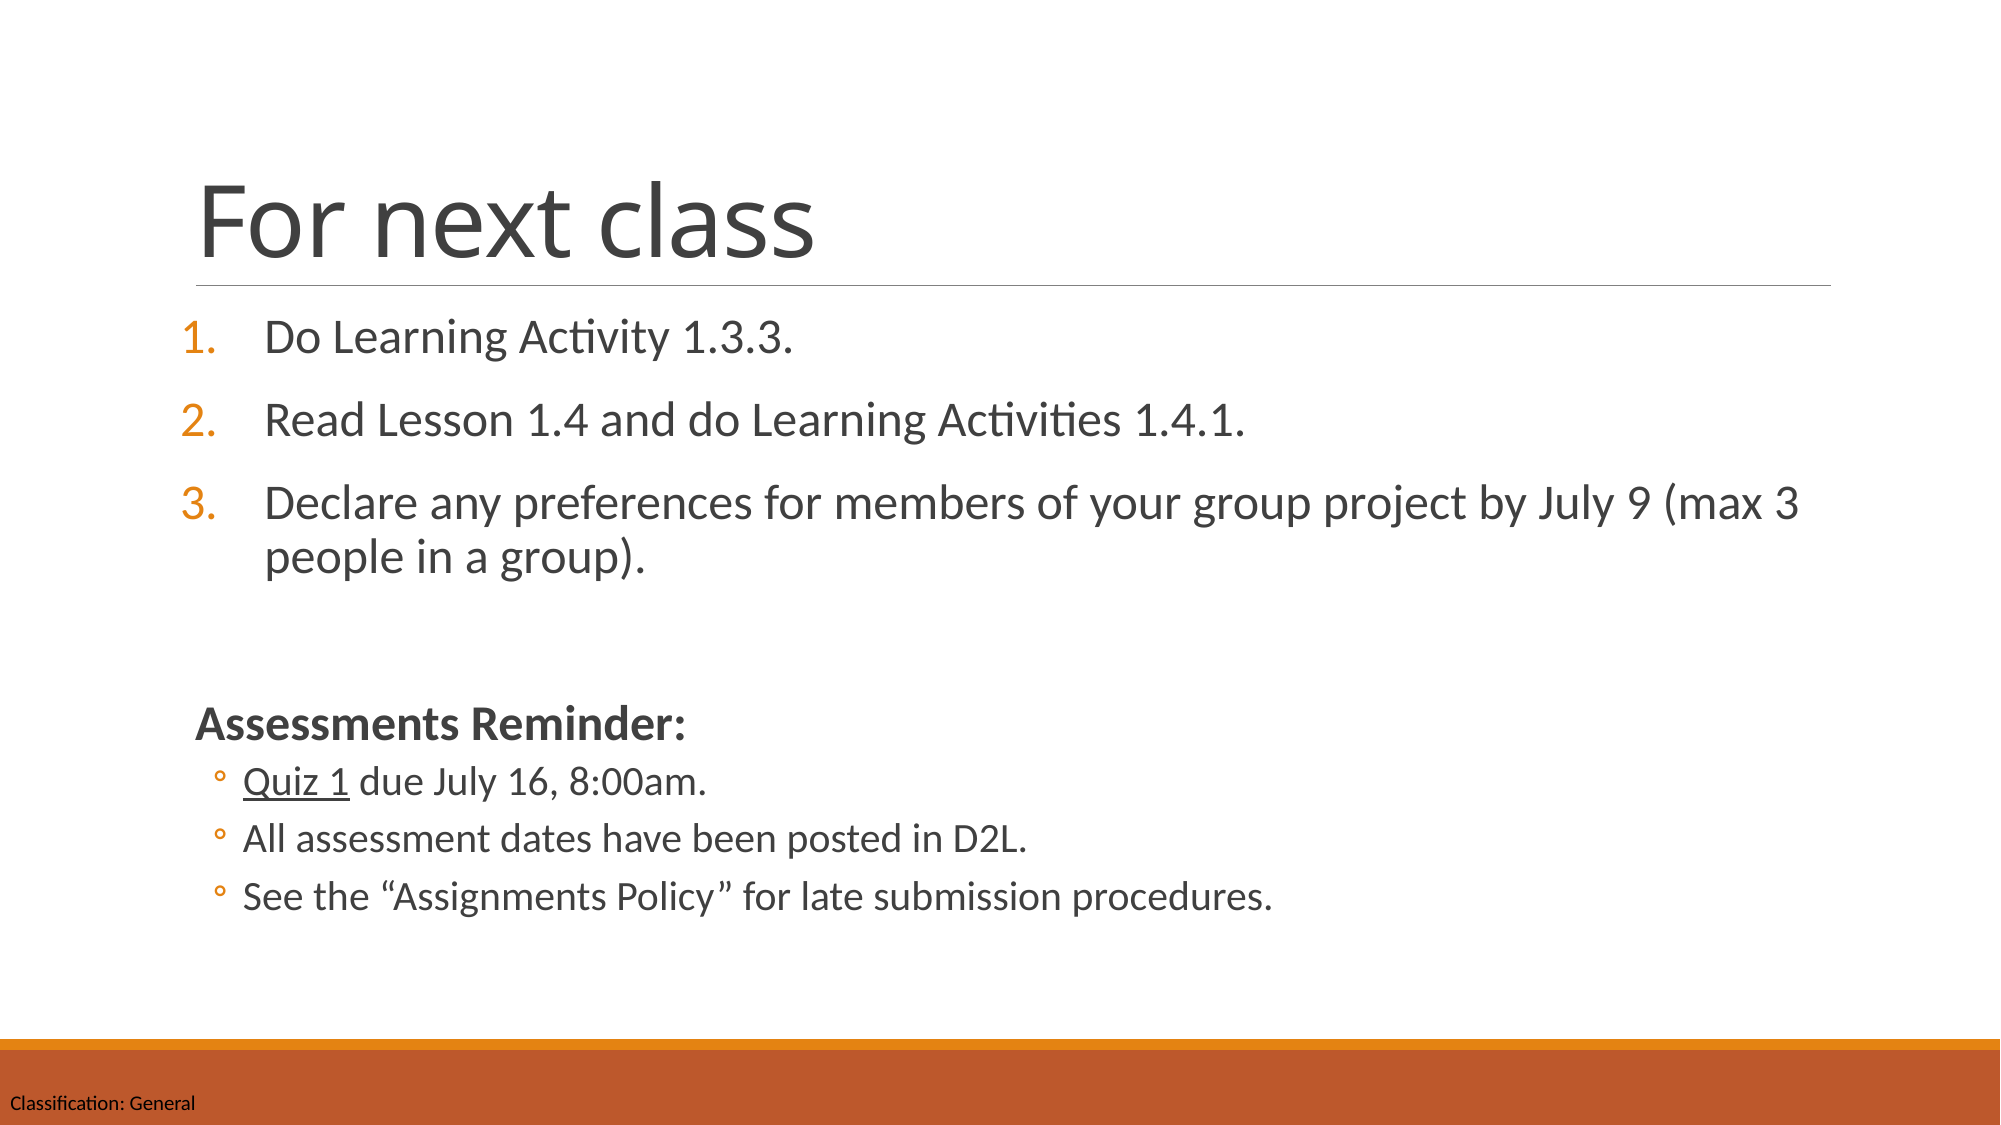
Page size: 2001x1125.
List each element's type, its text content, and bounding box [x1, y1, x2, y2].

list Do Learning Activity 1.3.3. Read Lesson 1.4 and do Learning Activities 1.4.1. Declare any preferences for members of your group project by July 9 (max 3 people in a group). Assessments Reminder: Quiz 1 due July 16, 8:00am. All assessment dates have been posted in D2L. See the “Assignments Policy” for late submission procedures. [180, 302, 1830, 963]
title For next class [180, 47, 1830, 285]
